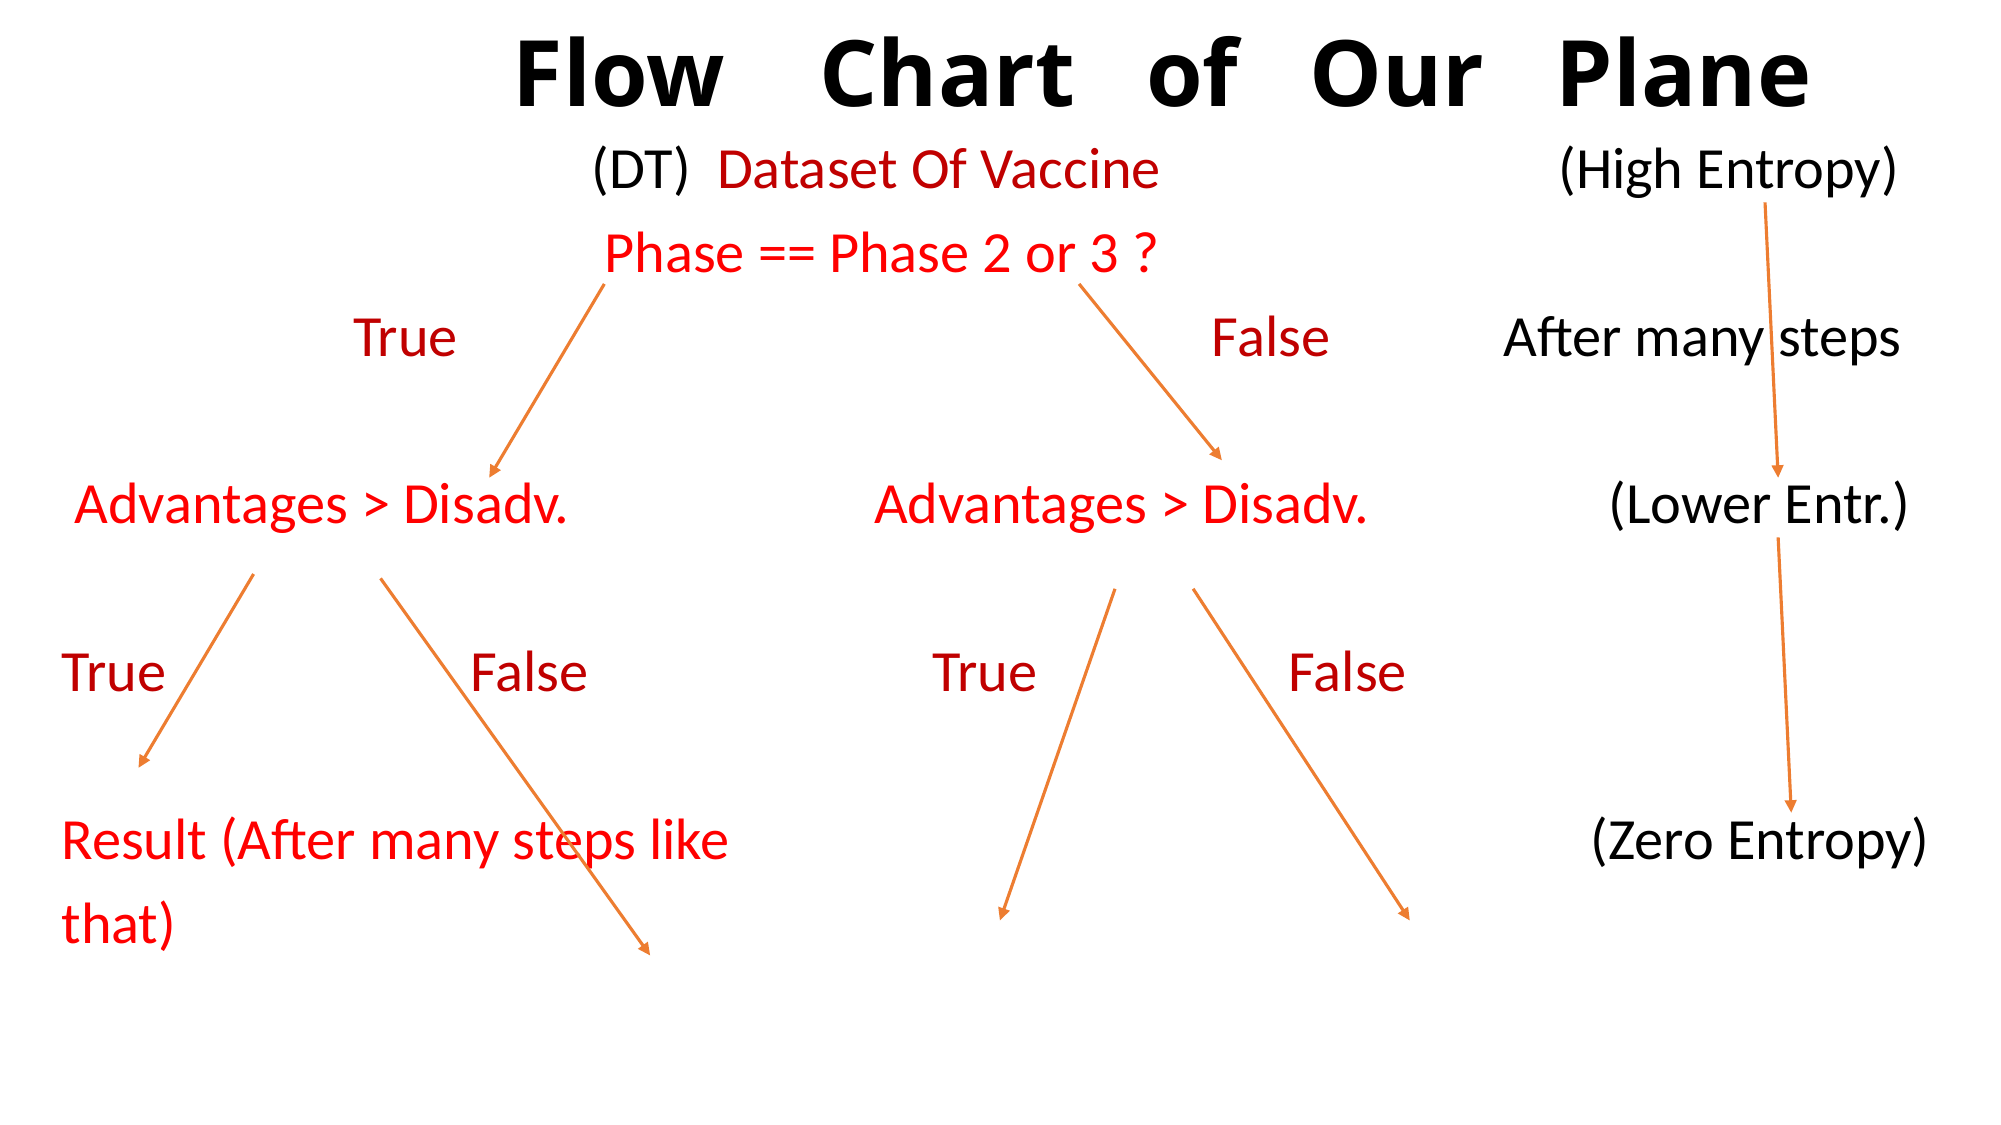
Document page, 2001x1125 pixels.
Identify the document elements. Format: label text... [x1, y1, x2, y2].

list (DT) Dataset Of Vaccine (High Entropy) Phase == Phase 2 or 3 ? True False After many steps Advantages > Disadv. Advantages > Disadv. (Lower Entr.) True False True False Result (After many steps like (Zero Entropy) that) [46, 131, 1981, 1114]
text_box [489, 283, 605, 478]
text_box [1193, 588, 1410, 921]
title Flow Chart of Our Plane [46, 11, 1863, 131]
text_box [999, 588, 1115, 921]
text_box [380, 578, 651, 956]
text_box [138, 573, 254, 768]
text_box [1778, 537, 1792, 813]
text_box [1764, 202, 1779, 478]
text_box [1079, 283, 1222, 461]
